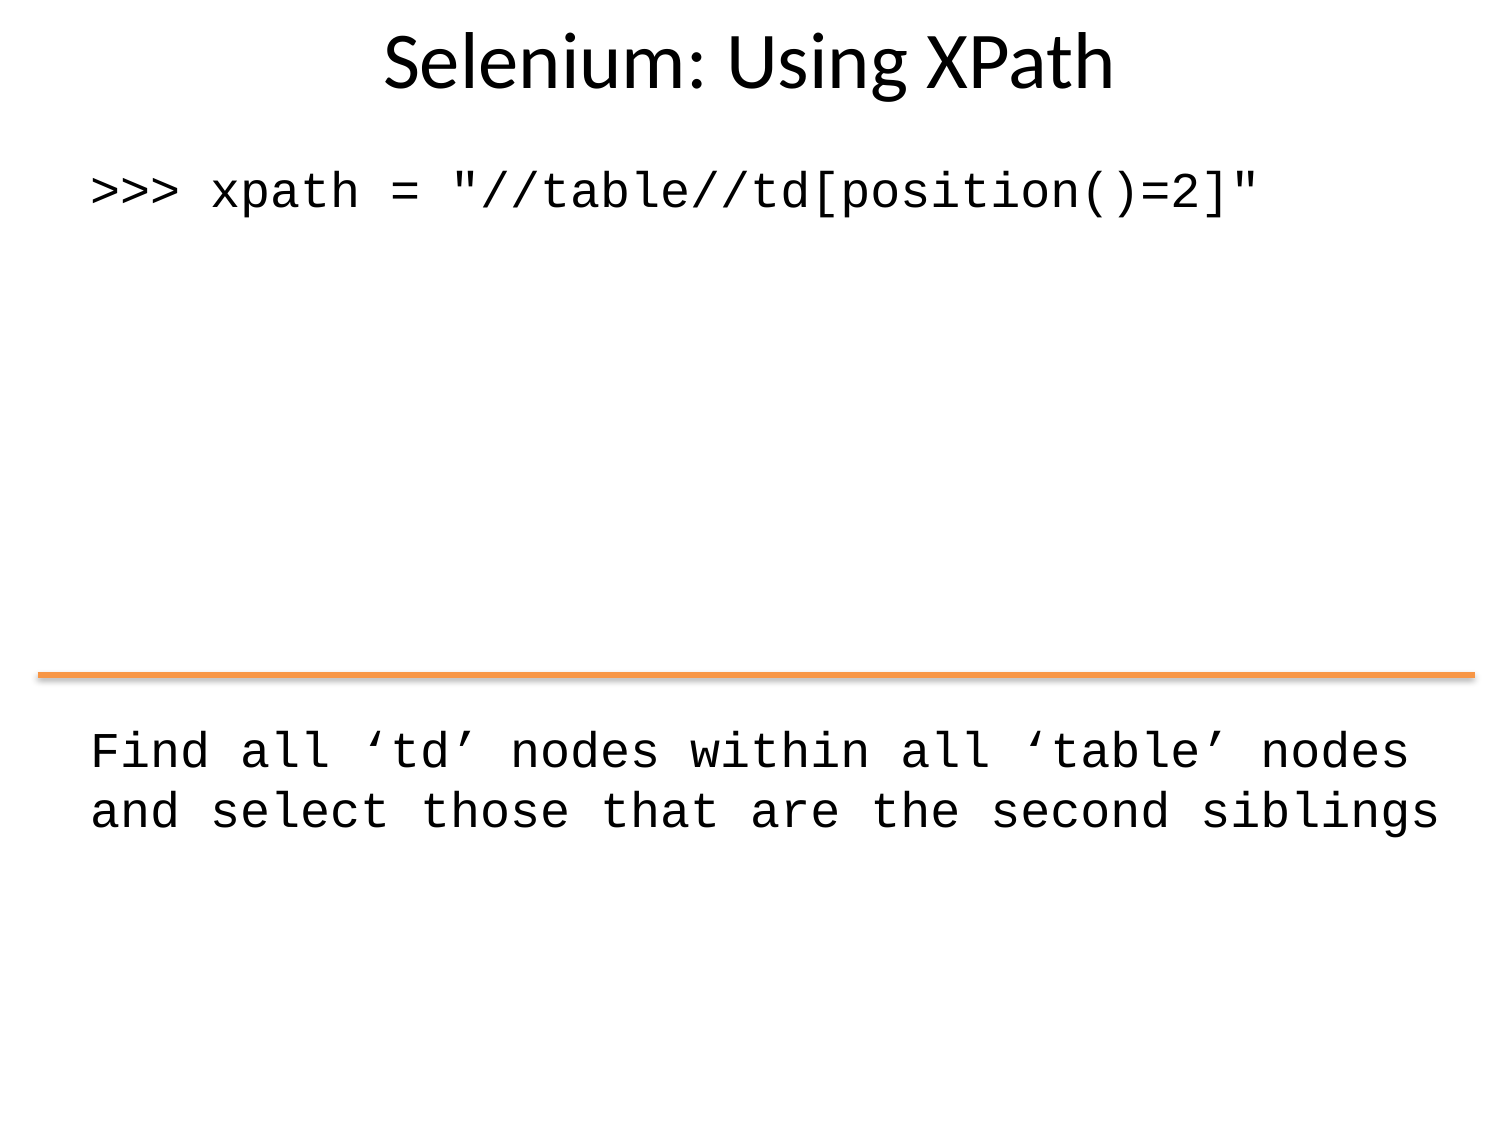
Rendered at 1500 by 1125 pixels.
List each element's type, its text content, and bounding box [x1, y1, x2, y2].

list >>> xpath = "//table//td[position()=2]" Find all ‘td’ nodes within all ‘table’ nodes and select those that are the second siblings [75, 149, 1500, 1125]
title Selenium: Using XPath [75, 0, 1425, 113]
